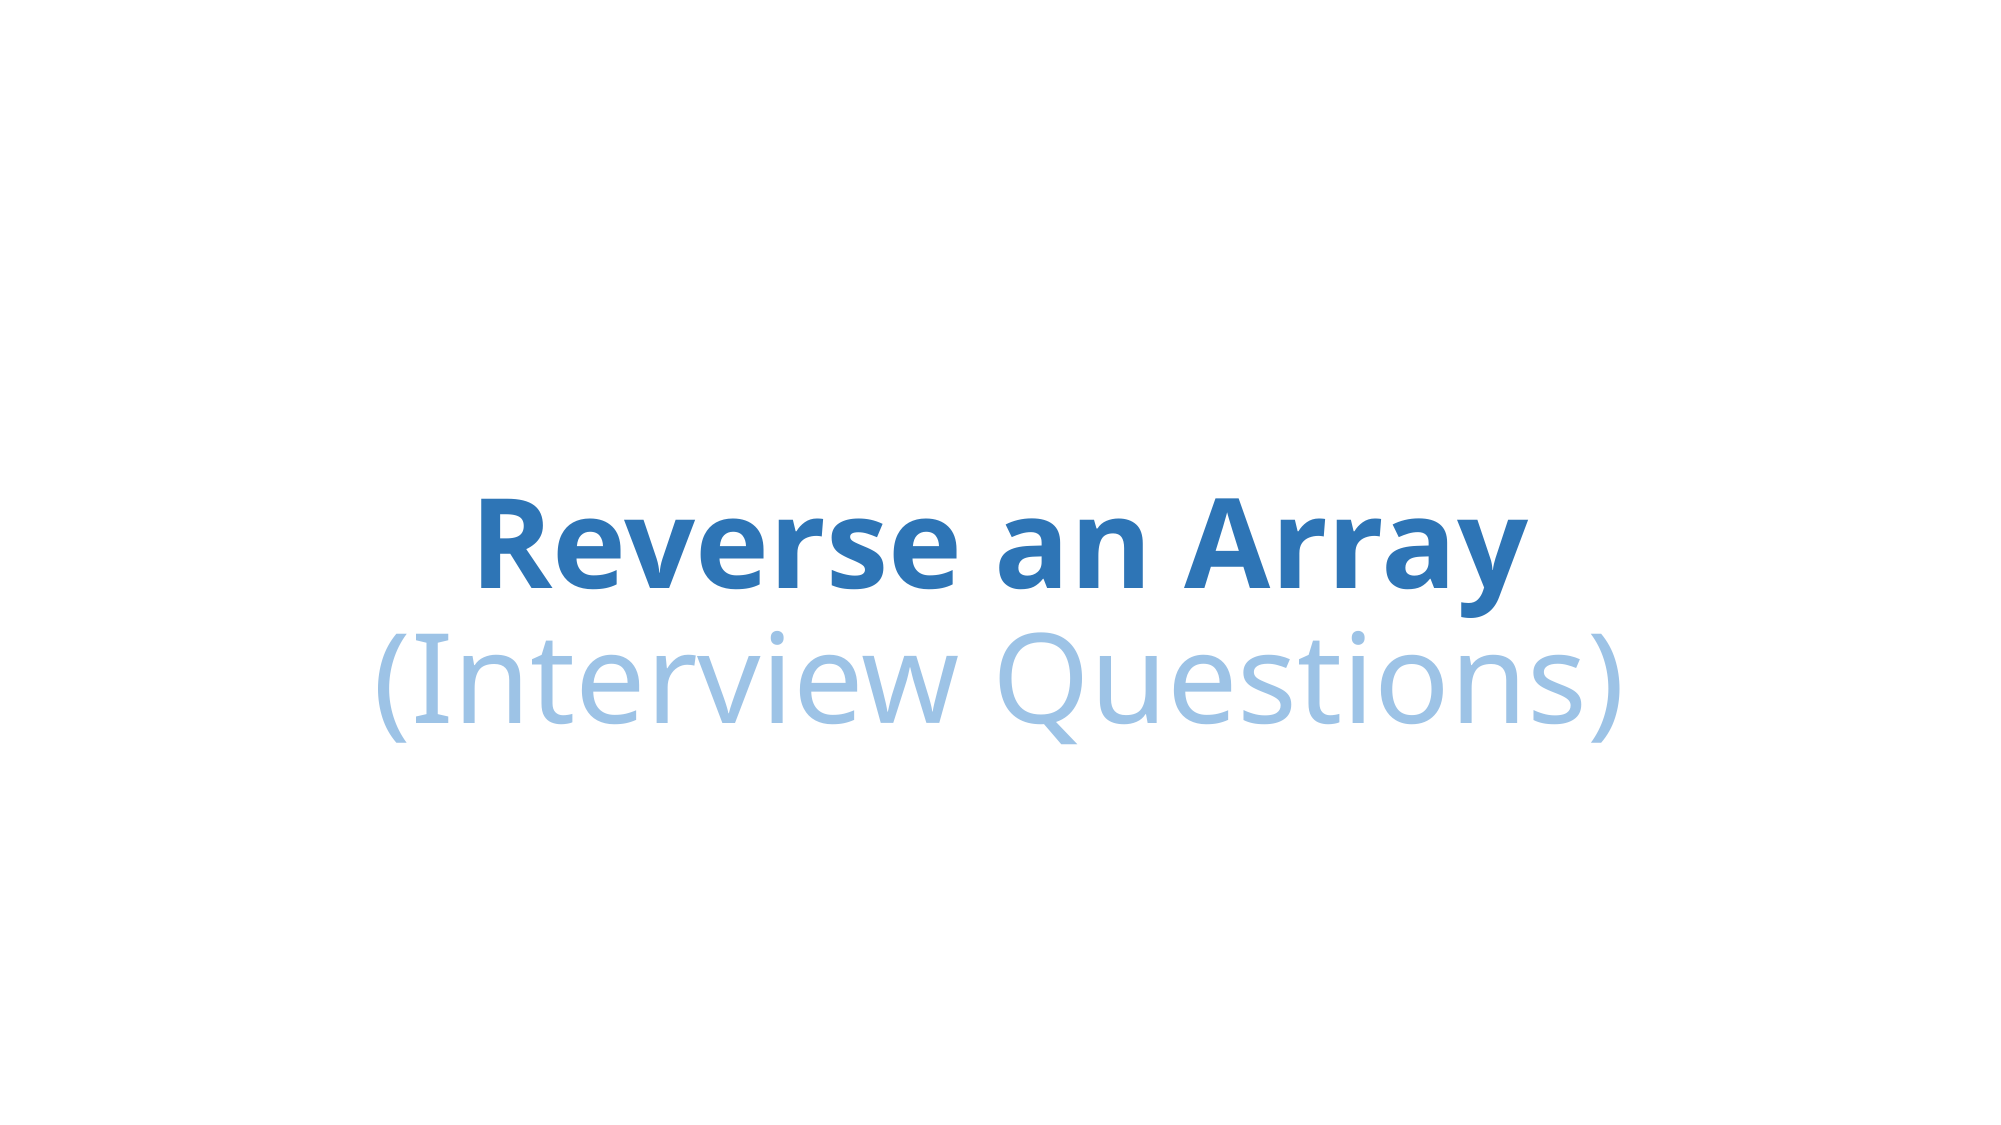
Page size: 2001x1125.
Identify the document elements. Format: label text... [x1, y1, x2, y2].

title Reverse an Array (Interview Questions) [211, 366, 1789, 759]
